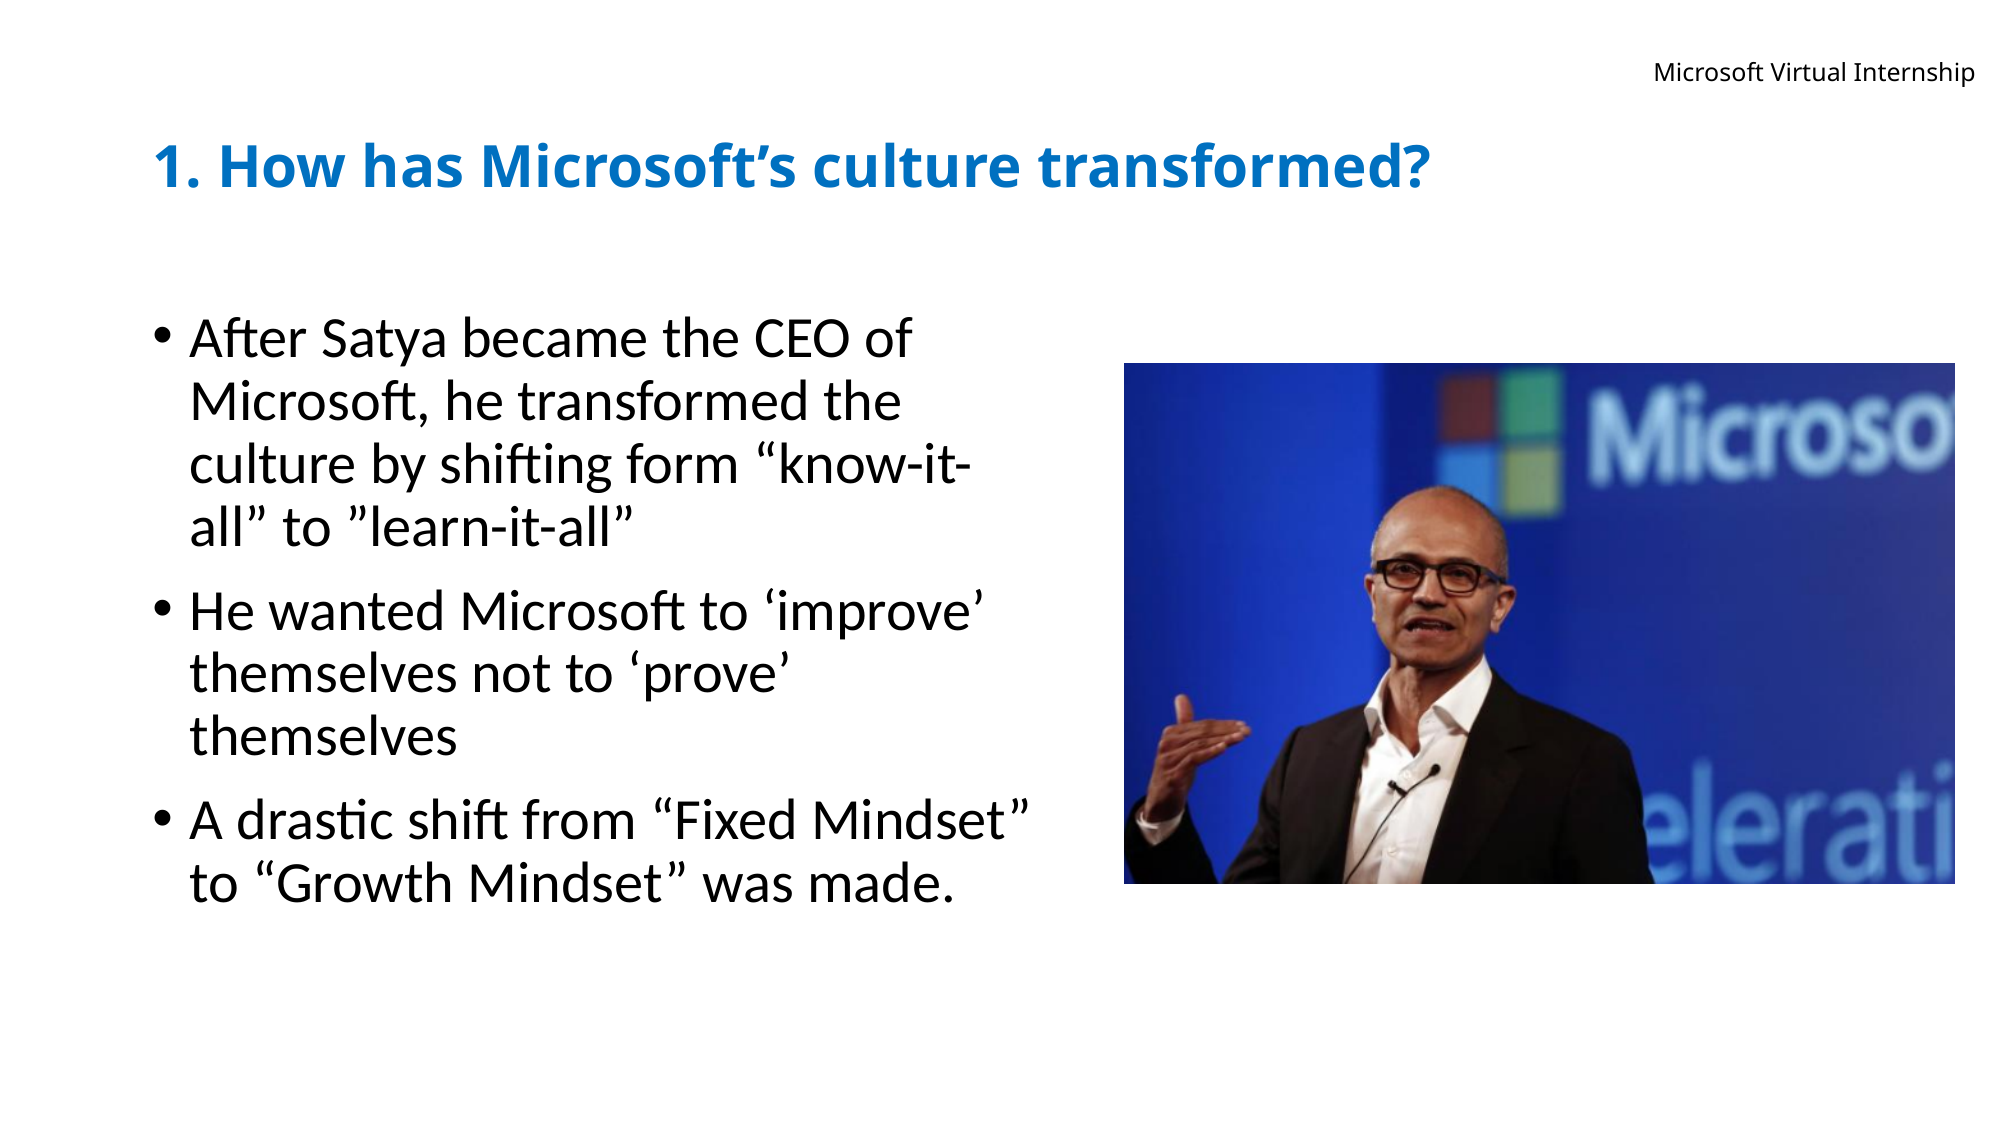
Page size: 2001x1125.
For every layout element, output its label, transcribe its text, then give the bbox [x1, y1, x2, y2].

text_box Microsoft Virtual Internship [1638, 48, 2000, 94]
title 1. How has Microsoft’s culture transformed? [137, 59, 1863, 278]
list After Satya became the CEO of Microsoft, he transformed the culture by shifting form “know-it-all” to ”learn-it-all” He wanted Microsoft to ‘improve’ themselves not to ‘prove’ themselves A drastic shift from “Fixed Mindset” to “Growth Mindset” was made. [137, 299, 1058, 1014]
picture [1124, 363, 1955, 884]
